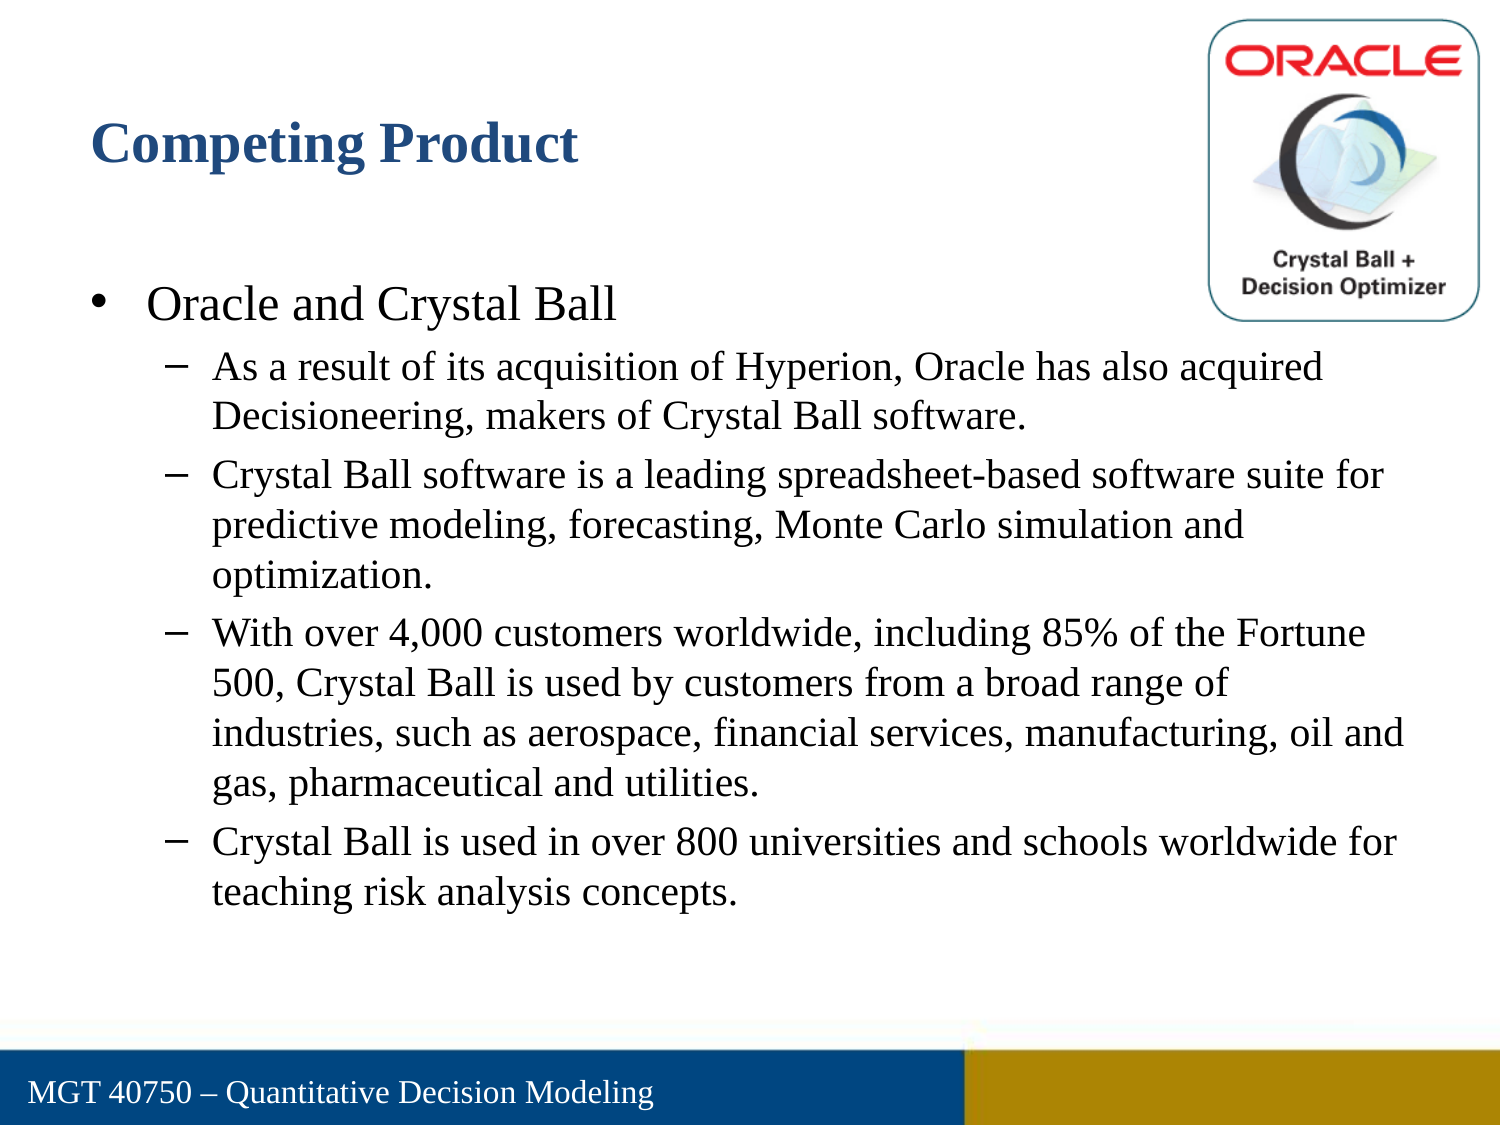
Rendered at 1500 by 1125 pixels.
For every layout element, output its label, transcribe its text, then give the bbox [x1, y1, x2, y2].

list Oracle and Crystal Ball As a result of its acquisition of Hyperion, Oracle has also acquired Decisioneering, makers of Crystal Ball software. Crystal Ball software is a leading spreadsheet-based software suite for predictive modeling, forecasting, Monte Carlo simulation and optimization. With over 4,000 customers worldwide, including 85% of the Fortune 500, Crystal Ball is used by customers from a broad range of industries, such as aerospace, financial services, manufacturing, oil and gas, pharmaceutical and utilities. Crystal Ball is used in over 800 universities and schools worldwide for teaching risk analysis concepts. [74, 262, 1426, 1006]
picture [0, 0, 1500, 1125]
title Competing Product [74, 44, 1197, 233]
